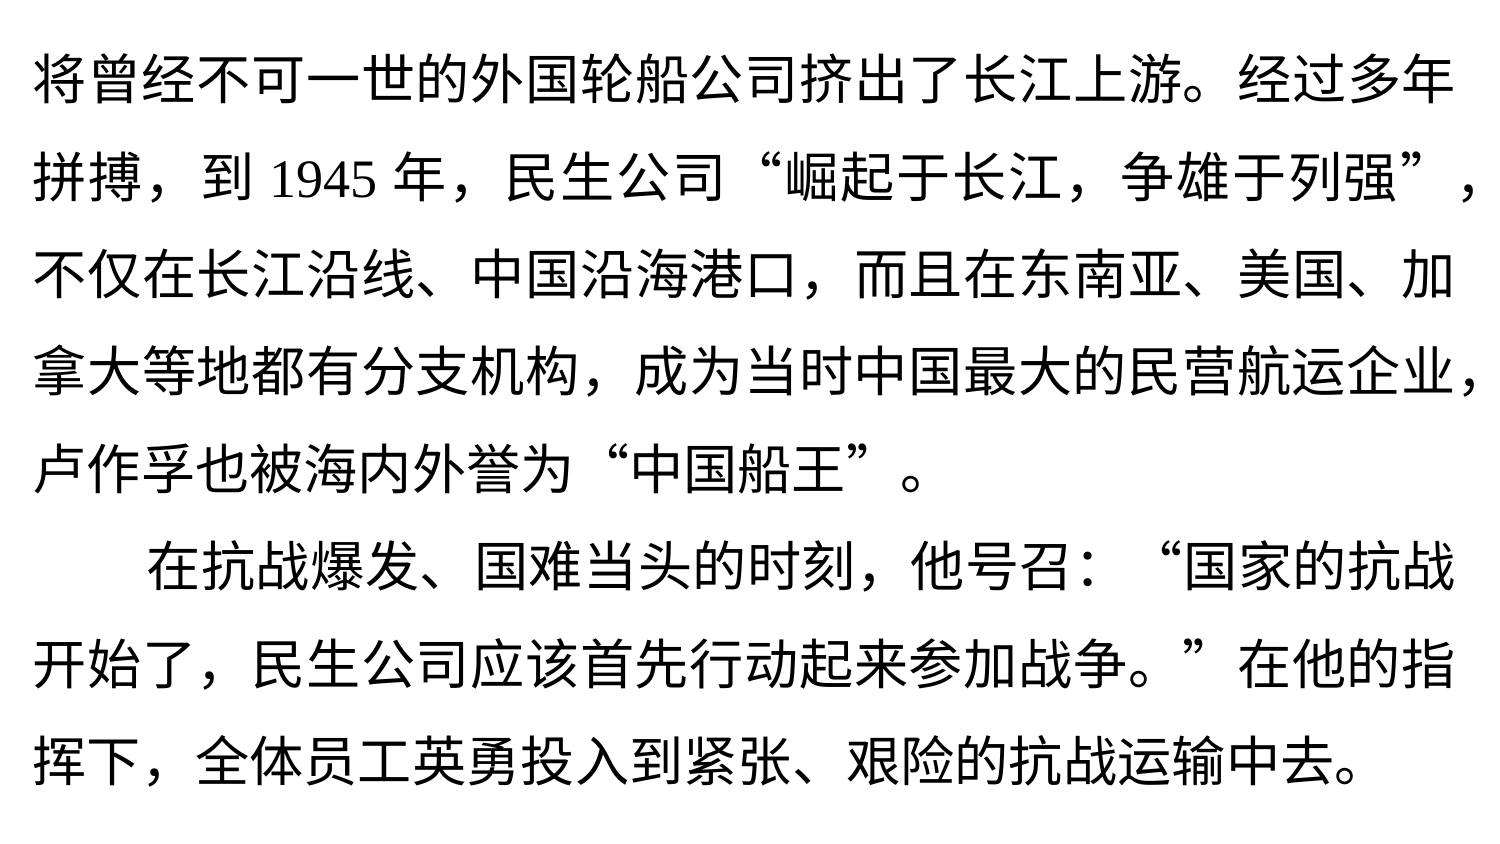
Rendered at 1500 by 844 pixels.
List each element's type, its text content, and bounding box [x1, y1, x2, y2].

text_box 将曾经不可一世的外国轮船公司挤出了长江上游。经过多年拼搏，到1945年，民生公司“崛起于长江，争雄于列强”，不仅在长江沿线、中国沿海港口，而且在东南亚、美国、加拿大等地都有分支机构，成为当时中国最大的民营航运企业，卢作孚也被海内外誉为“中国船王”。 在抗战爆发、国难当头的时刻，他号召：“国家的抗战开始了，民生公司应该首先行动起来参加战争。”在他的指挥下，全体员工英勇投入到紧张、艰险的抗战运输中去。 [17, 5, 1471, 800]
